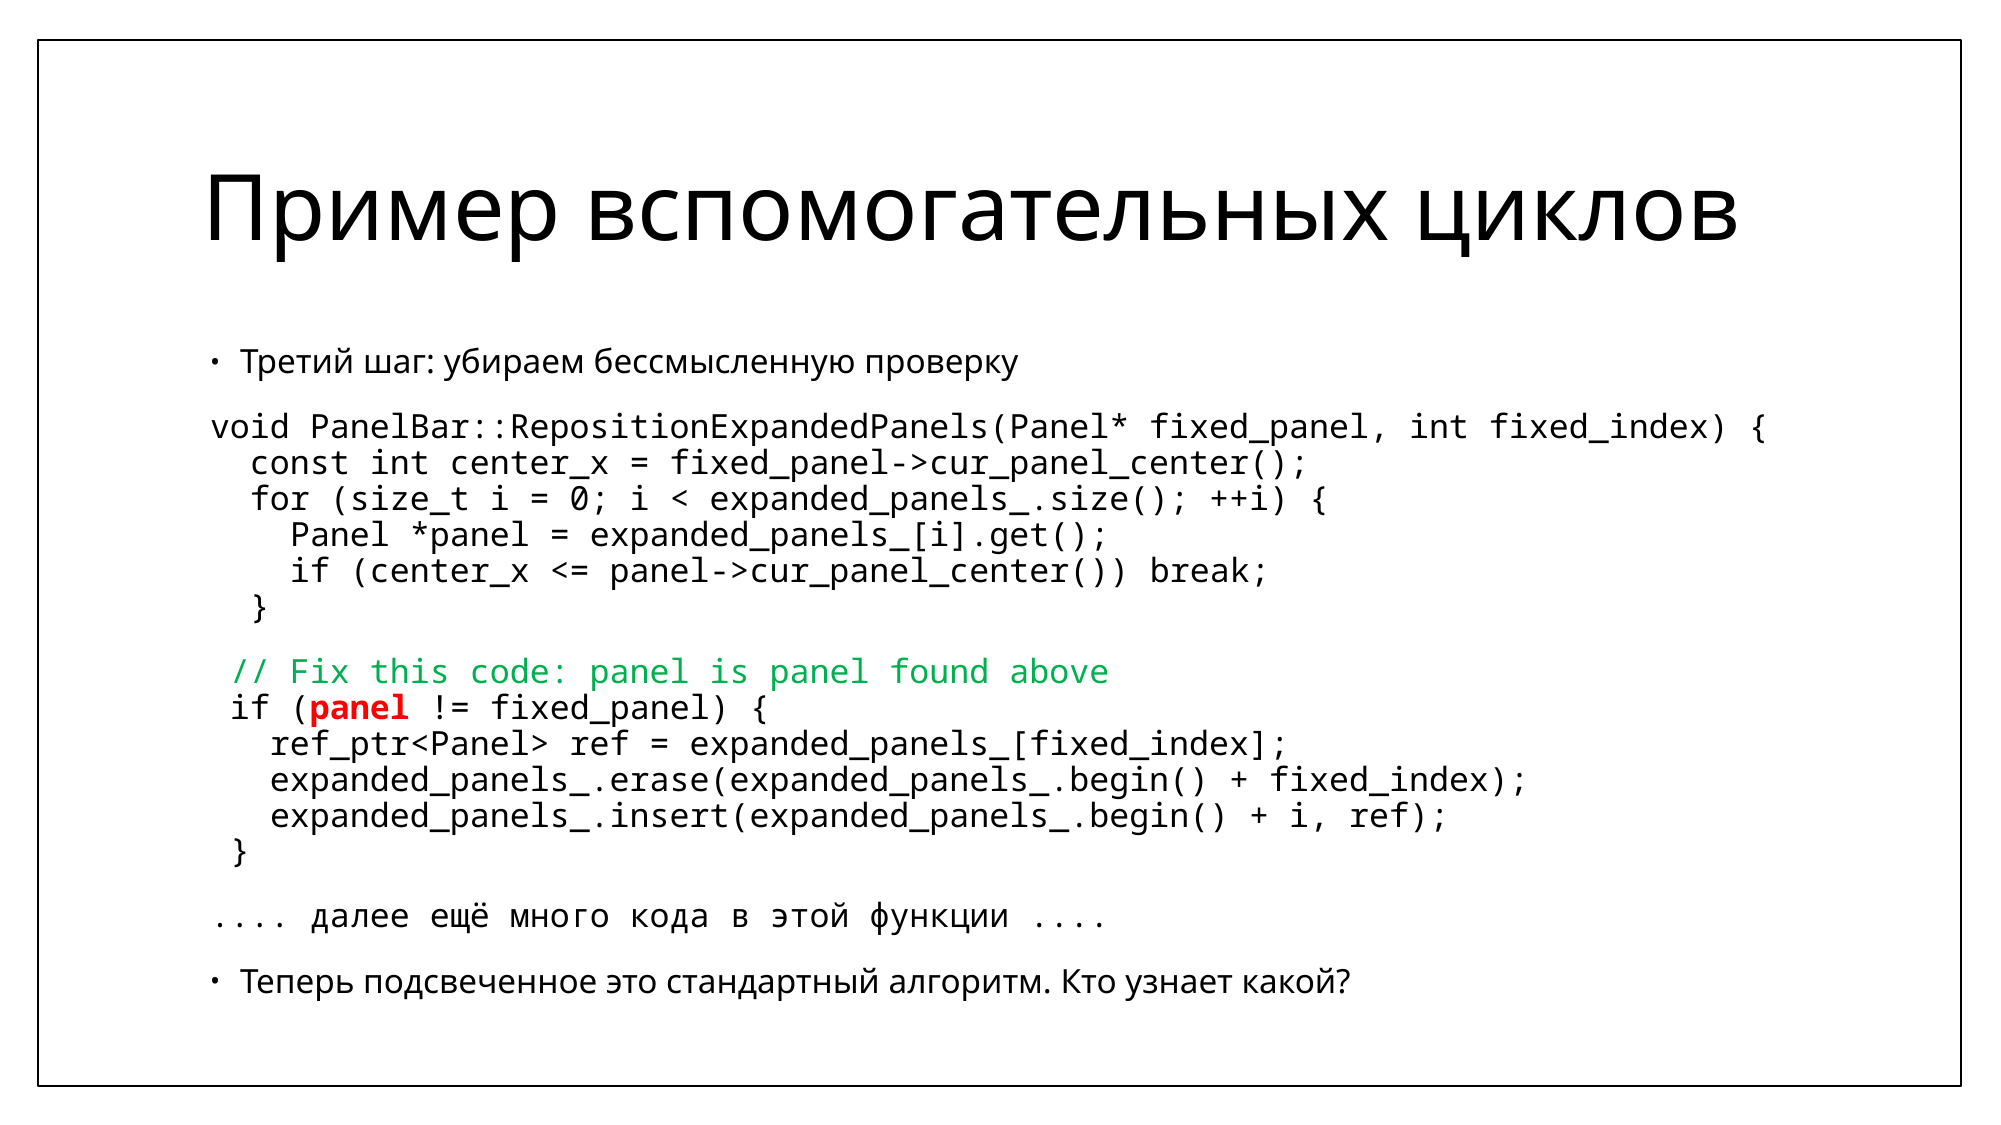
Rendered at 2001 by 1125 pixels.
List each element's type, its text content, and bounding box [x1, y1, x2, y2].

title Пример вспомогательных циклов [187, 99, 1808, 323]
list Третий шаг: убираем бессмысленную проверку void PanelBar::RepositionExpandedPanels(Panel* fixed_panel, int fixed_index) { const int center_x = fixed_panel->cur_panel_center(); for (size_t i = 0; i < expanded_panels_.size(); ++i) { Panel *panel = expanded_panels_[i].get(); if (center_x <= panel->cur_panel_center()) break; } // Fix this code: panel is panel found above if (panel != fixed_panel) { ref_ptr<Panel> ref = expanded_panels_[fixed_index]; expanded_panels_.erase(expanded_panels_.begin() + fixed_index); expanded_panels_.insert(expanded_panels_.begin() + i, ref); } .... далее ещё много кода в этой функции .... Теперь подсвеченное это стандартный алгоритм. Кто узнает какой? [187, 337, 1808, 1000]
